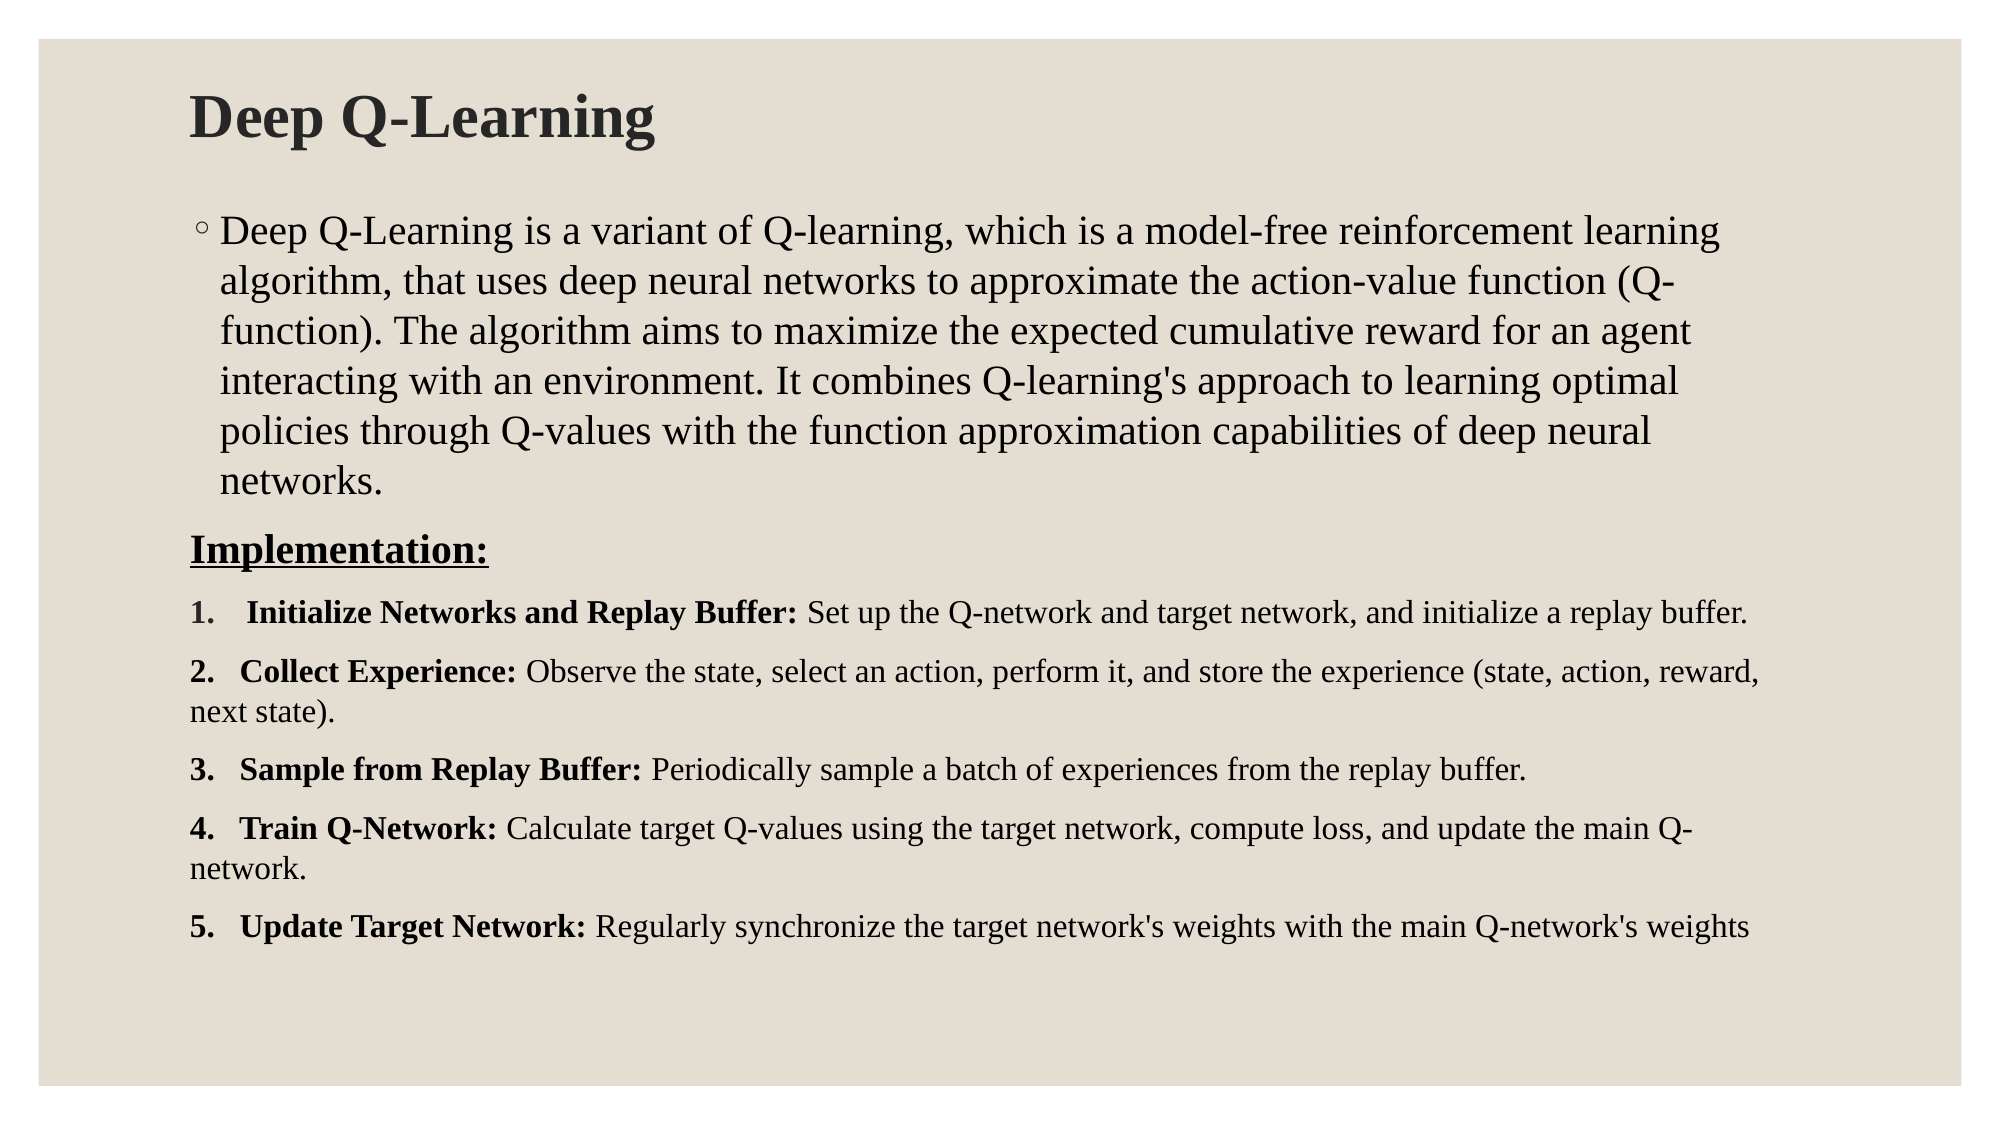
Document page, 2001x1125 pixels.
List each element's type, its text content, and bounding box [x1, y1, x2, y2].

title Deep Q-Learning [174, 22, 1825, 194]
list Deep Q-Learning is a variant of Q-learning, which is a model-free reinforcement learning algorithm, that uses deep neural networks to approximate the action-value function (Q-function). The algorithm aims to maximize the expected cumulative reward for an agent interacting with an environment. It combines Q-learning's approach to learning optimal policies through Q-values with the function approximation capabilities of deep neural networks. Implementation: Initialize Networks and Replay Buffer: Set up the Q-network and target network, and initialize a replay buffer. 2. Collect Experience: Observe the state, select an action, perform it, and store the experience (state, action, reward, next state). 3. Sample from Replay Buffer: Periodically sample a batch of experiences from the replay buffer. 4. Train Q-Network: Calculate target Q-values using the target network, compute loss, and update the main Q-network. 5. Update Target Network: Regularly synchronize the target network's weights with the main Q-network's weights [174, 194, 1825, 990]
